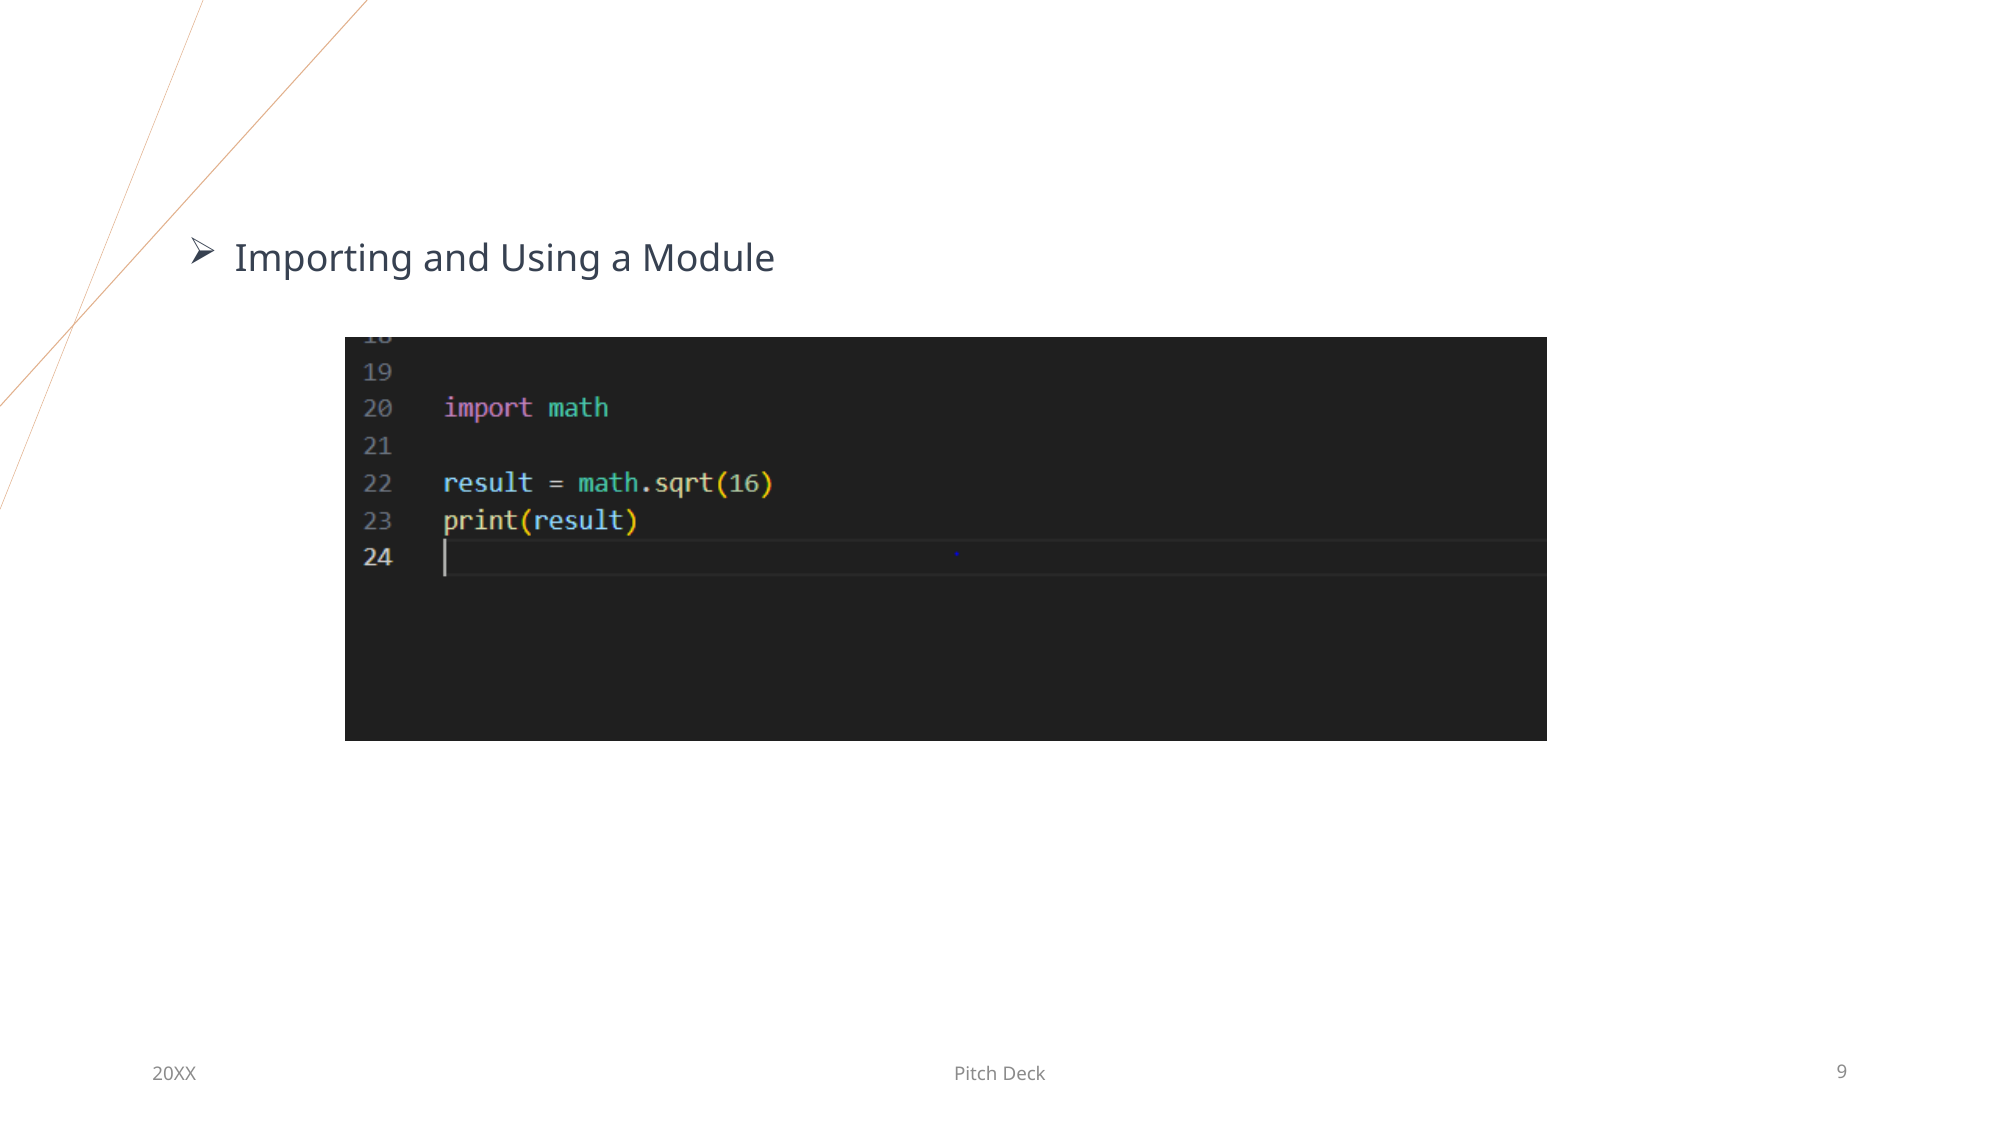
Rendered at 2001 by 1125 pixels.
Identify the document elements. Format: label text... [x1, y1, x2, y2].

text_box Importing and Using a Module [173, 226, 1519, 287]
slide_number 20XX [137, 1042, 588, 1103]
picture [345, 337, 1547, 741]
footer Pitch Deck [662, 1042, 1338, 1103]
slide_number 9 [1412, 1042, 1863, 1103]
